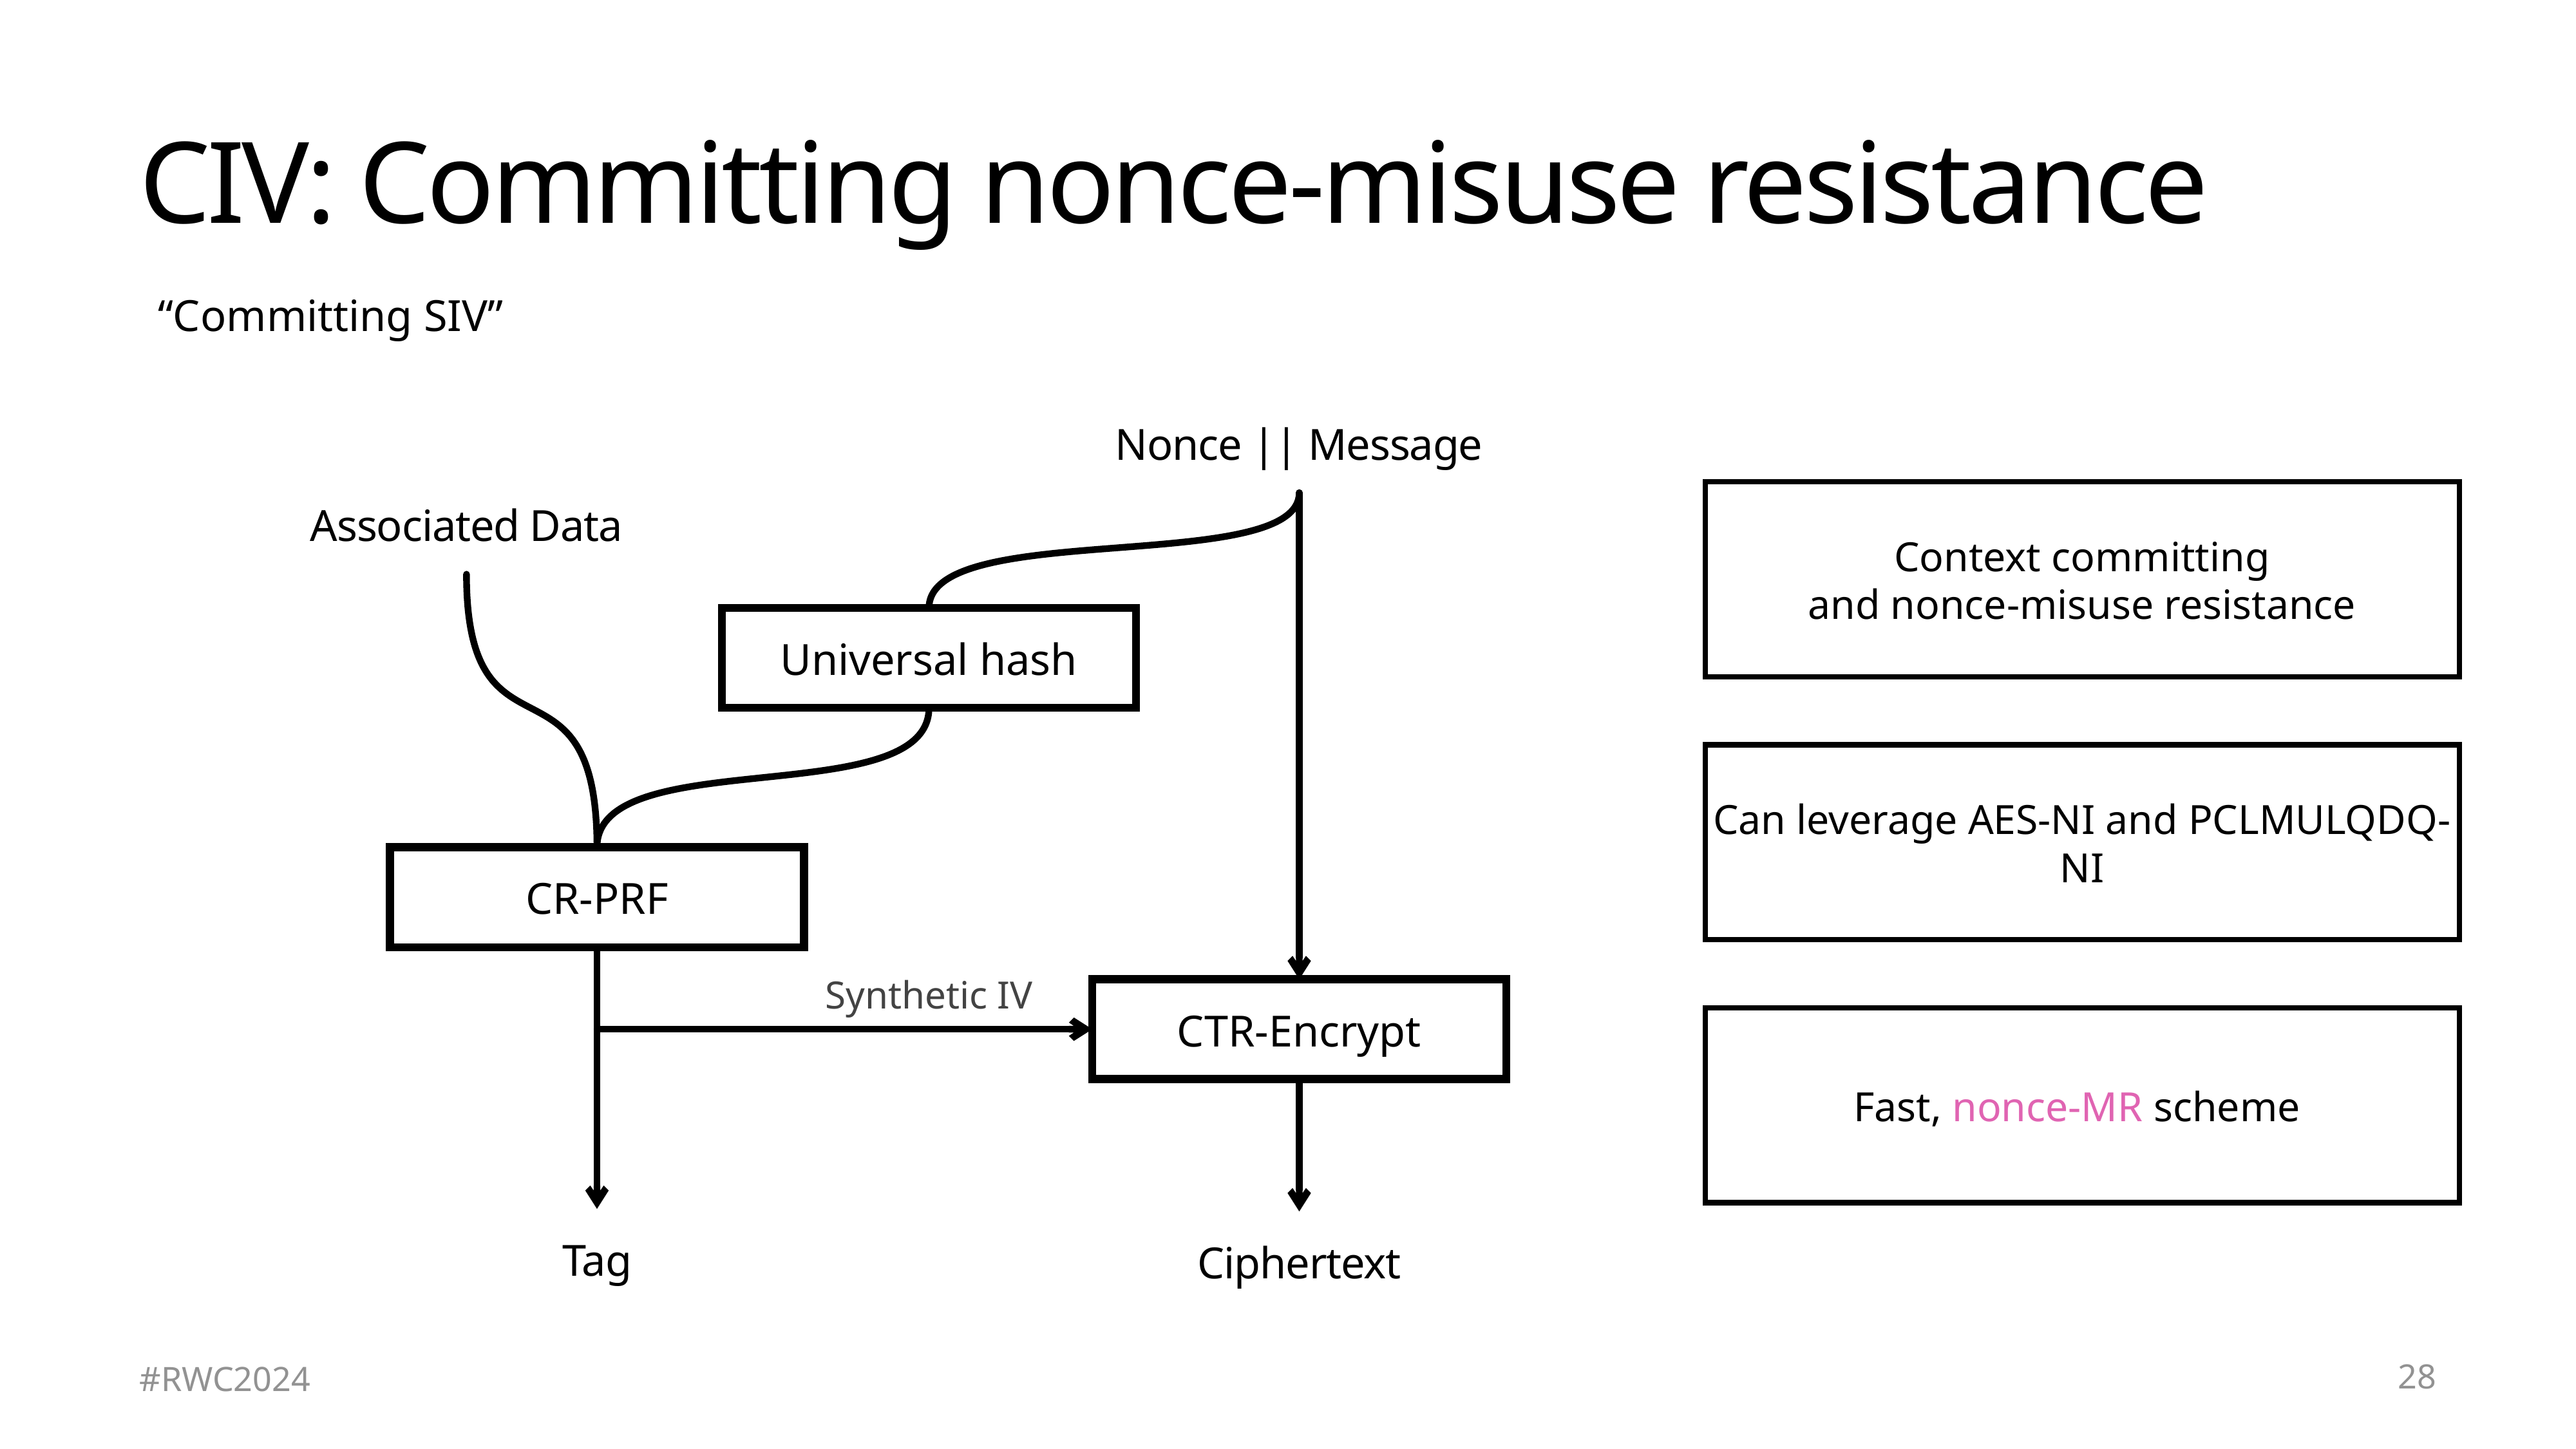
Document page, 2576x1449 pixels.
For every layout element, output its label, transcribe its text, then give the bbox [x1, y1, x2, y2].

text_box Can leverage AES-NI and PCLMULQDQ-NI [1705, 744, 2459, 940]
text_box Universal hash [722, 607, 1056, 708]
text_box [1056, 365, 1172, 736]
text_box CR-PRF [390, 847, 804, 947]
text_box Ciphertext [1092, 1211, 1506, 1312]
text_box Associated Data [259, 474, 674, 574]
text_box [693, 611, 833, 944]
slide_number 28 [1475, 1349, 2443, 1406]
text_box Tag [390, 1209, 804, 1309]
text_box Fast, nonce-MR scheme [1705, 1007, 2459, 1203]
text_box Synthetic IV [820, 965, 1038, 1022]
text_box Nonce || Message [1172, 392, 1506, 493]
text_box Context committing and nonce-misuse resistance [1705, 482, 2459, 677]
title CIV: Committing nonce-misuse resistance [133, 85, 2443, 251]
text_box “Committing SIV” [152, 283, 509, 345]
text_box CTR-Encrypt [1092, 979, 1506, 1079]
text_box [395, 645, 668, 777]
